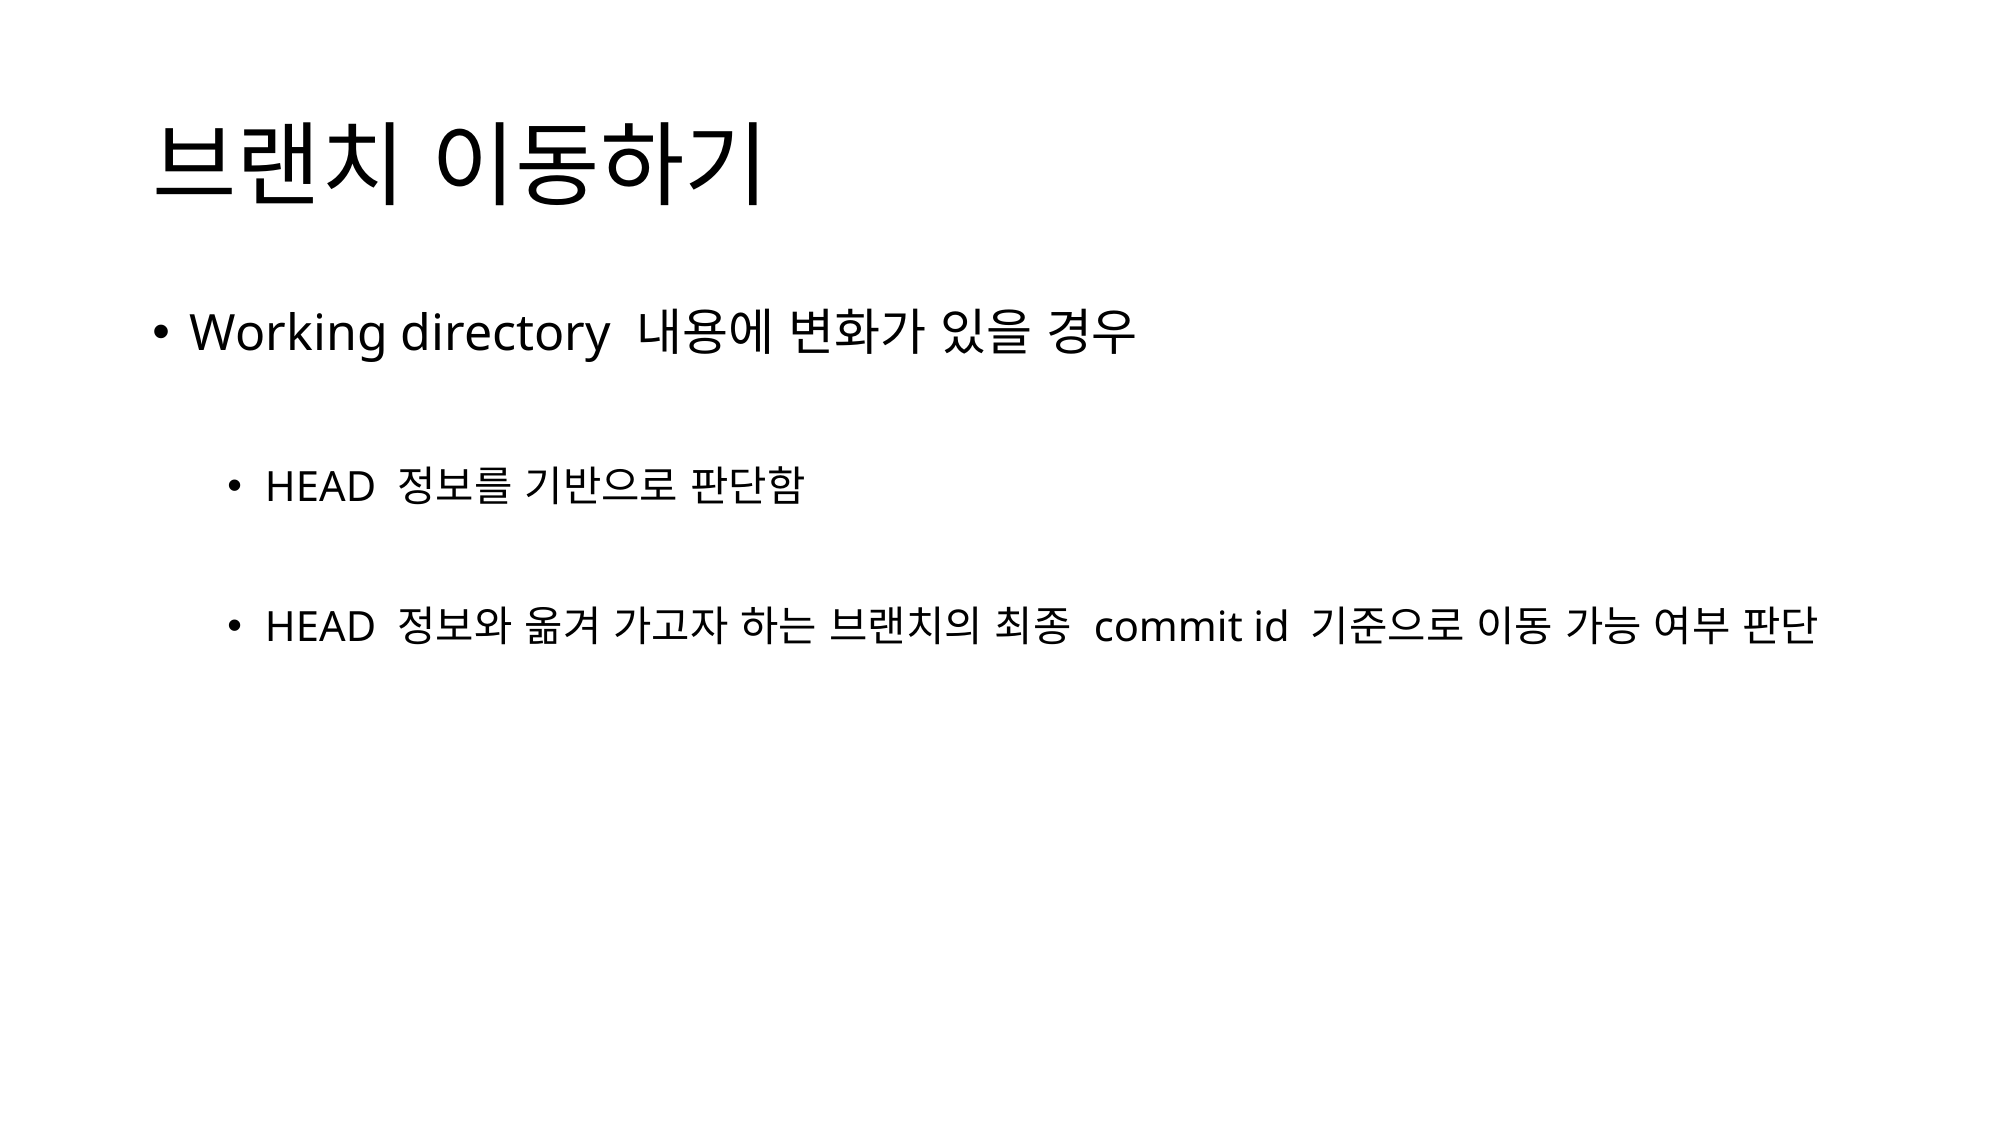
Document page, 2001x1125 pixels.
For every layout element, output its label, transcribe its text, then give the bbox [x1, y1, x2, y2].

list Working directory 내용에 변화가 있을 경우 HEAD 정보를 기반으로 판단함 HEAD 정보와 옮겨 가고자 하는 브랜치의 최종 commit id 기준으로 이동 가능 여부 판단 [137, 299, 1863, 1014]
title 브랜치 이동하기 [137, 59, 1863, 278]
